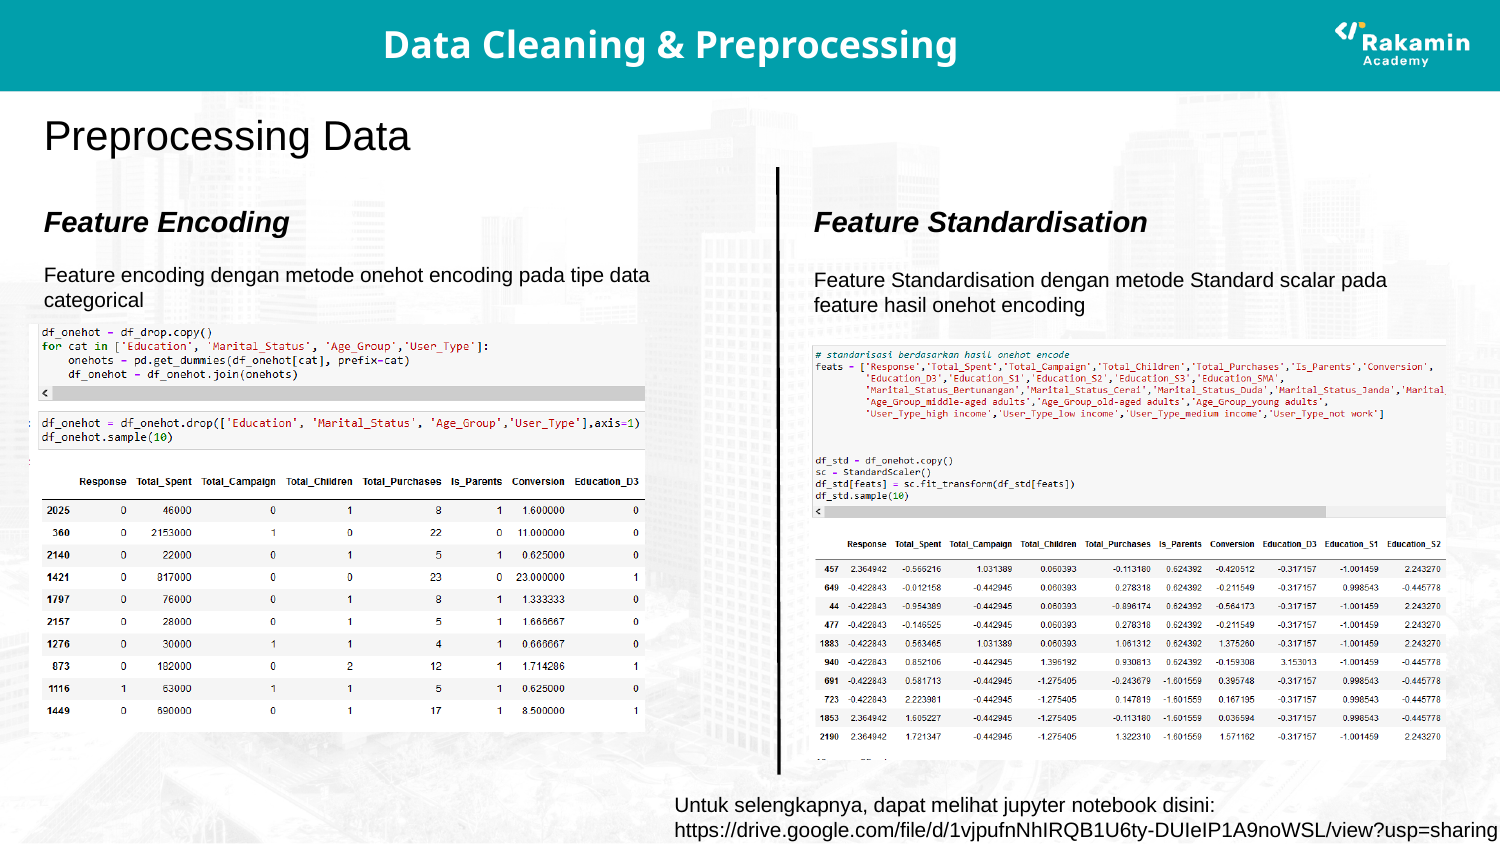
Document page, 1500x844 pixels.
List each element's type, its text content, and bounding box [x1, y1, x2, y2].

text_box Feature Standardisation [799, 195, 1500, 246]
text_box Feature Standardisation dengan metode Standard scalar pada feature hasil onehot encoding [799, 258, 1439, 324]
text_box Feature encoding dengan metode onehot encoding pada tipe data categorical [29, 254, 668, 320]
title Data Cleaning & Preprocessing [0, 6, 1342, 92]
text_box Untuk selengkapnya, dapat melihat jupyter notebook disini: https://drive.google.com/file/d/1vjpufnNhIRQB1U6ty-DUIeIP1A9noWSL/view?usp=sharing [659, 776, 1500, 844]
picture [0, 0, 1500, 844]
text_box Preprocessing Data [29, 101, 779, 167]
text_box Feature Encoding [29, 195, 569, 246]
